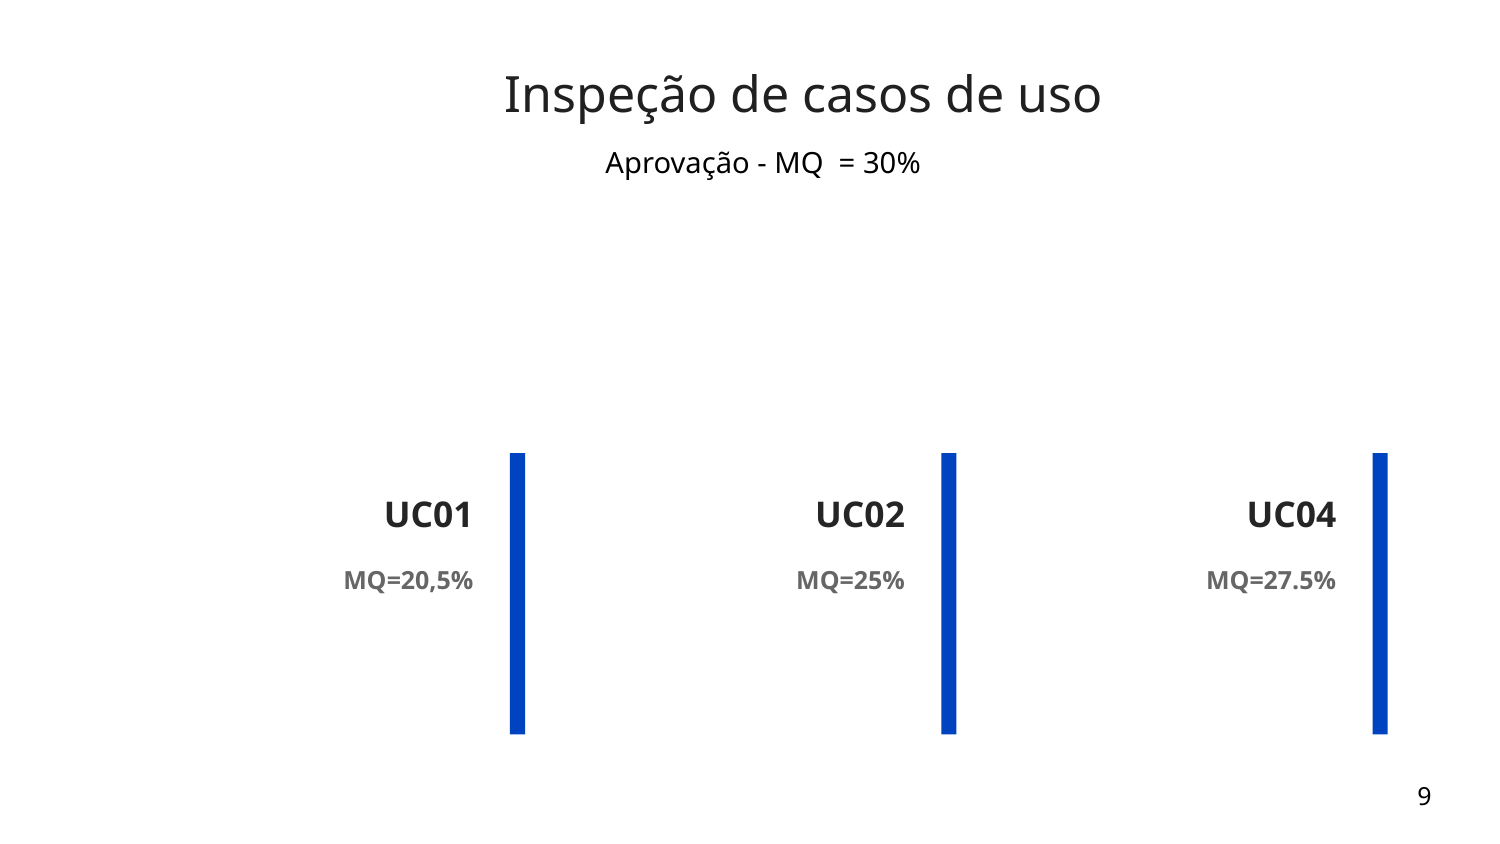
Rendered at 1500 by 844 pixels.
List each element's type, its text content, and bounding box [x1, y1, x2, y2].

subtitle MQ=20,5% [114, 549, 489, 725]
subtitle MQ=27.5% [977, 549, 1352, 725]
subtitle UC02 [546, 370, 920, 549]
subtitle MQ=25% [546, 549, 920, 725]
subtitle UC01 [114, 370, 489, 549]
text_box Aprovação - MQ = 30% [590, 128, 1264, 208]
slide_number ‹#› [1402, 764, 1493, 830]
title Inspeção de casos de uso [409, 31, 1119, 138]
subtitle UC04 [977, 370, 1352, 549]
